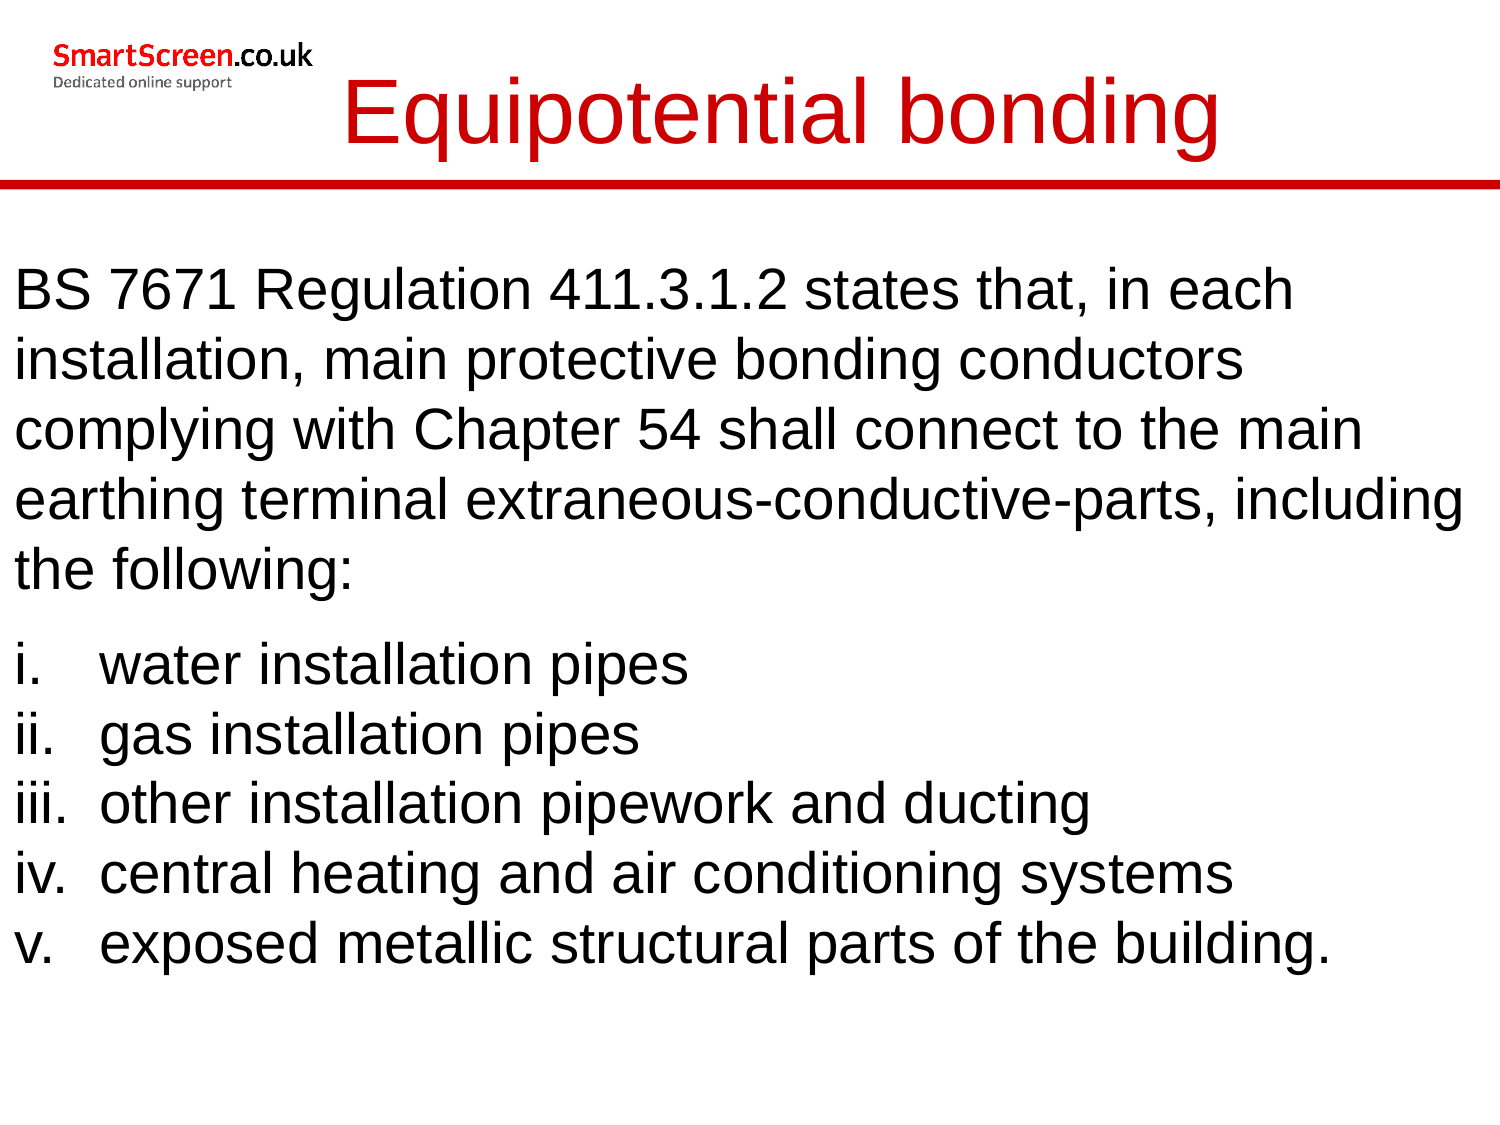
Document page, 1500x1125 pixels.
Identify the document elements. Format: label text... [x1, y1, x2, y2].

text_box BS 7671 Regulation 411.3.1.2 states that, in each installation, main protective bonding conductors complying with Chapter 54 shall connect to the main earthing terminal extraneous-conductive-parts, including the following: water installation pipes gas installation pipes other installation pipework and ducting central heating and air conditioning systems exposed metallic structural parts of the building. [0, 243, 1500, 983]
text_box Equipotential bonding [0, 26, 1500, 184]
